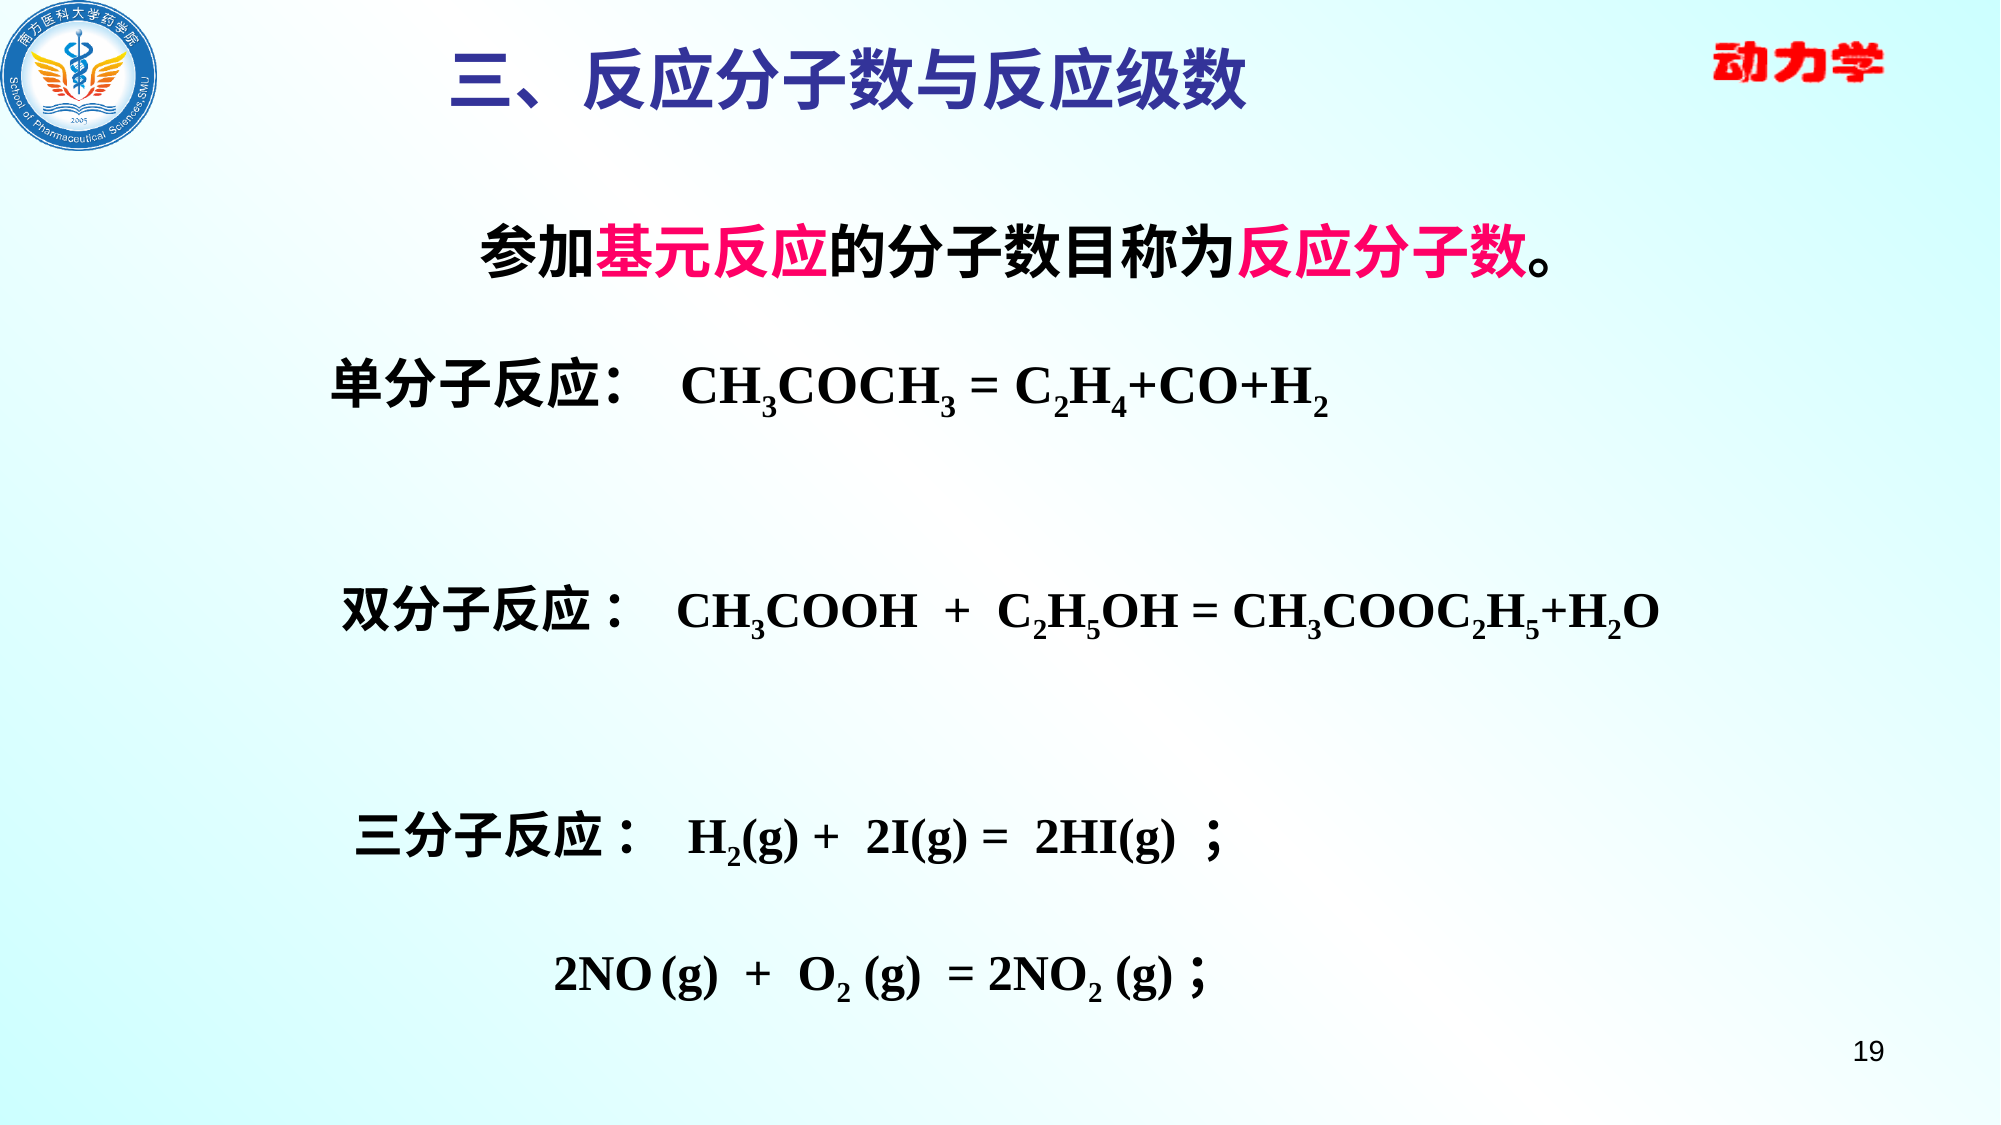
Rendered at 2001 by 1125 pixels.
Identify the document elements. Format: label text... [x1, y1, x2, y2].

text_box 单分子反应： CH3COCH3 = C2H4+CO+H2 [314, 327, 1665, 431]
text_box 双分子反应 ： CH3COOH + C2H5OH = CH3COOC2H5+H2O [326, 556, 1750, 654]
slide_number 19 [1433, 1024, 1900, 1103]
text_box 参加基元反应的分子数目称为反应分子数。 [344, 172, 1646, 293]
title 三、反应分子数与反应级数 [432, 30, 1325, 126]
picture [0, 0, 157, 151]
picture [1653, 27, 1946, 90]
text_box 三分子反应 ： H2(g) + 2I(g) = 2HI(g) ； 2NO (g) + O2 (g) = 2NO2 (g)； [338, 727, 1664, 1016]
